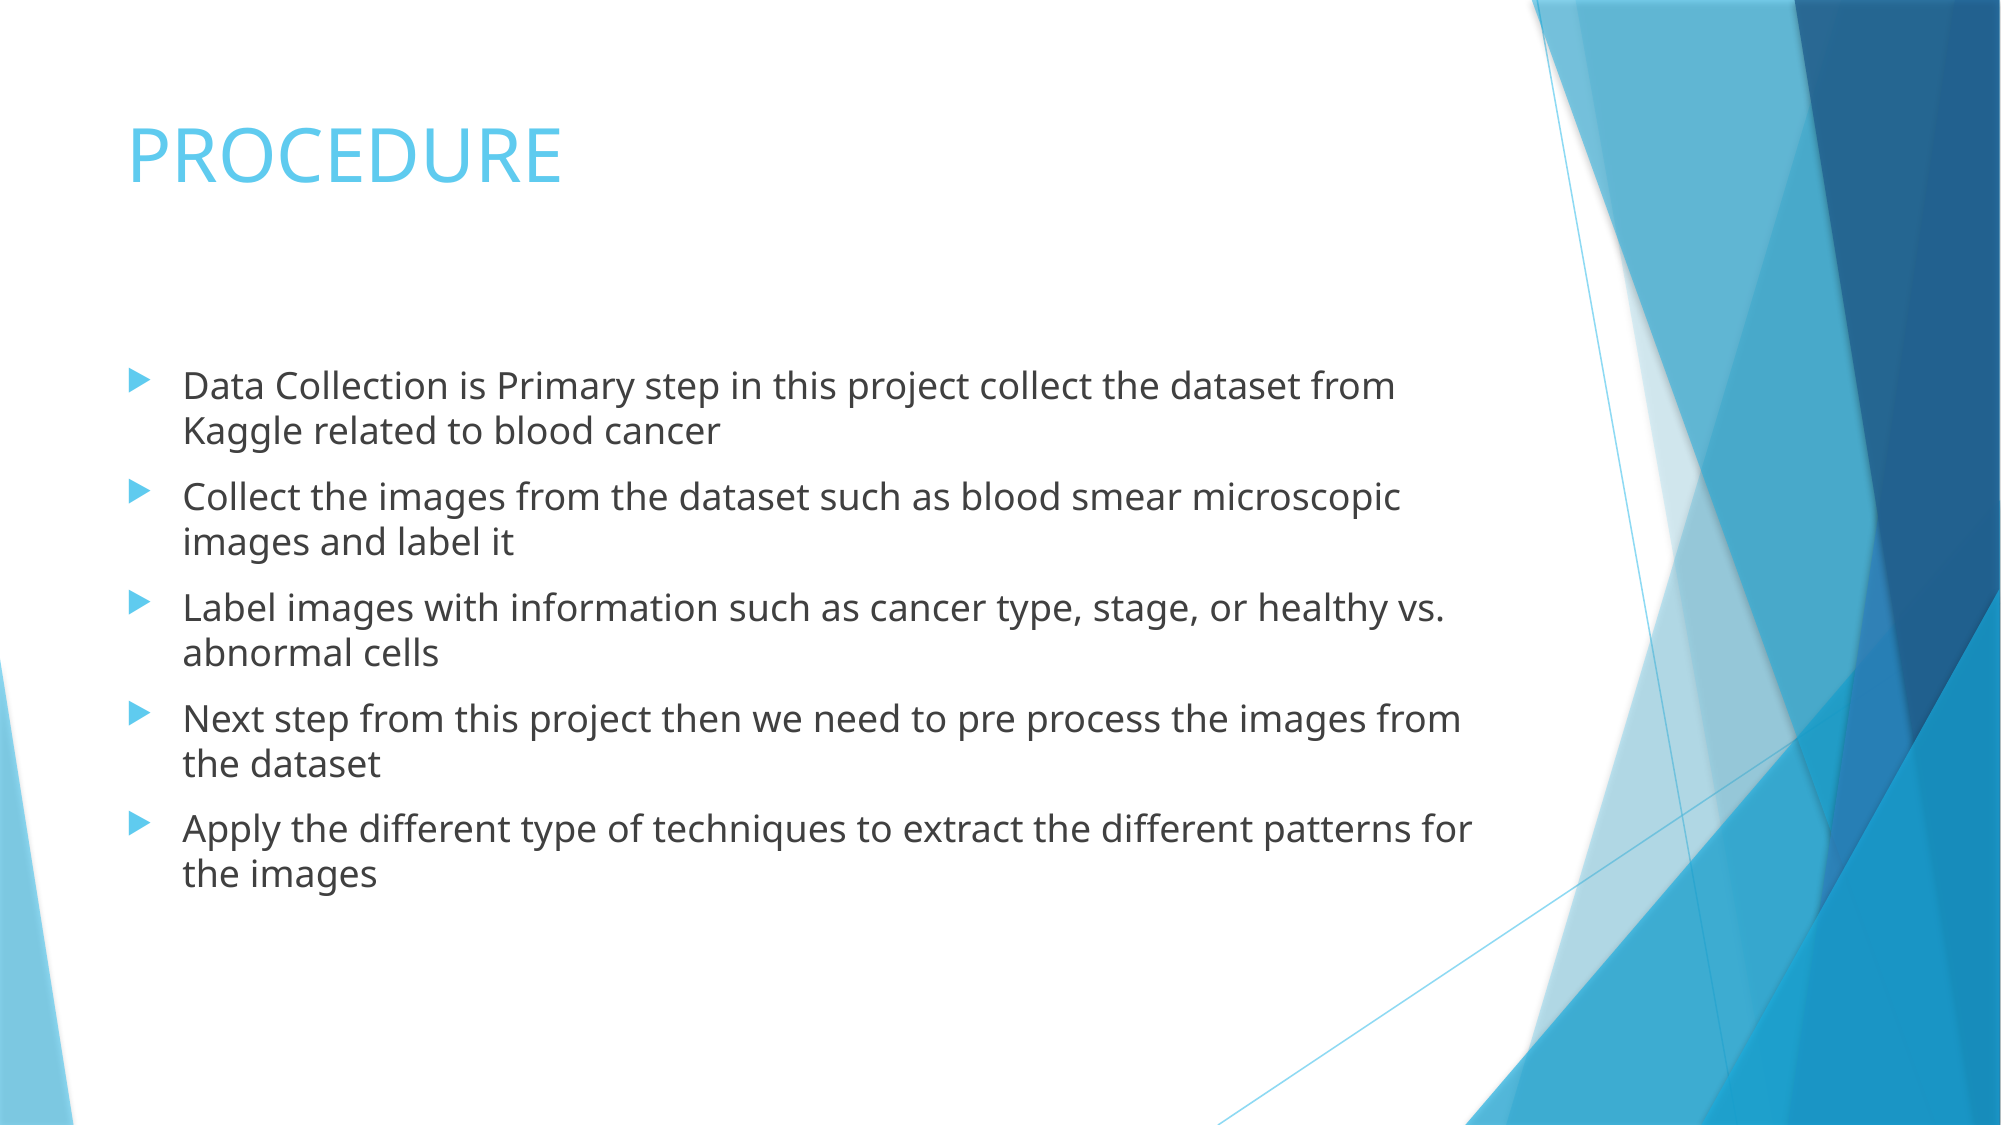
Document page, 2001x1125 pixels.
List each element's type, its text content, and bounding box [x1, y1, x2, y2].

list Data Collection is Primary step in this project collect the dataset from Kaggle related to blood cancer Collect the images from the dataset such as blood smear microscopic images and label it Label images with information such as cancer type, stage, or healthy vs. abnormal cells Next step from this project then we need to pre process the images from the dataset Apply the different type of techniques to extract the different patterns for the images [111, 354, 1522, 992]
title PROCEDURE [111, 99, 1522, 317]
